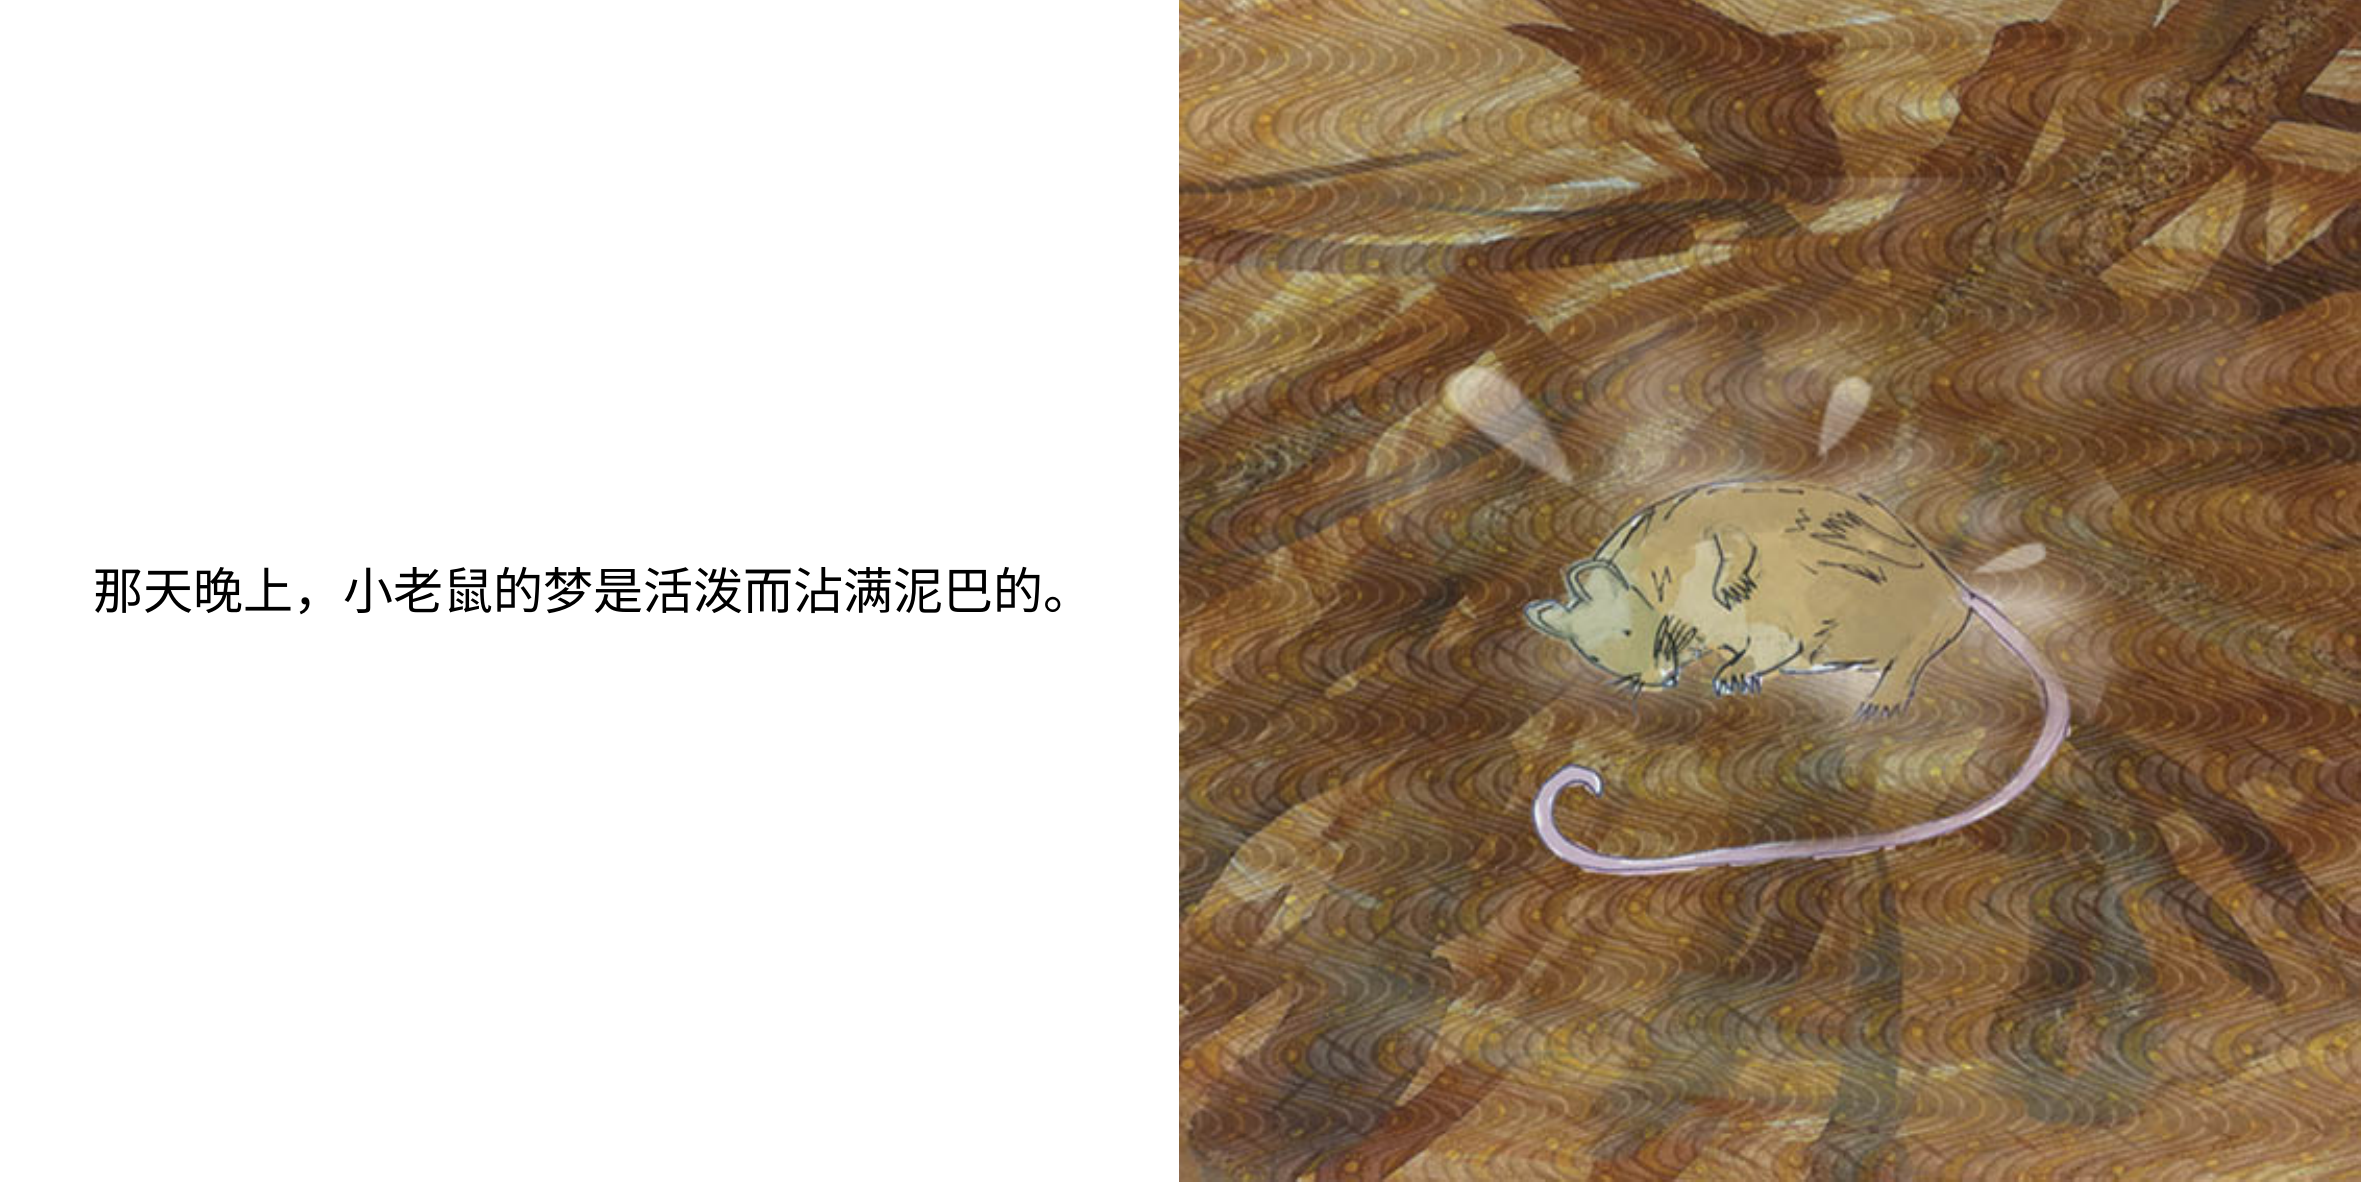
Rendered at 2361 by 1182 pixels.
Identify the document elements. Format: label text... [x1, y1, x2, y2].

picture [1179, 0, 2361, 1182]
text_box 那天晚上，小老鼠的梦是活泼而沾满泥巴的。 [78, 552, 1108, 628]
